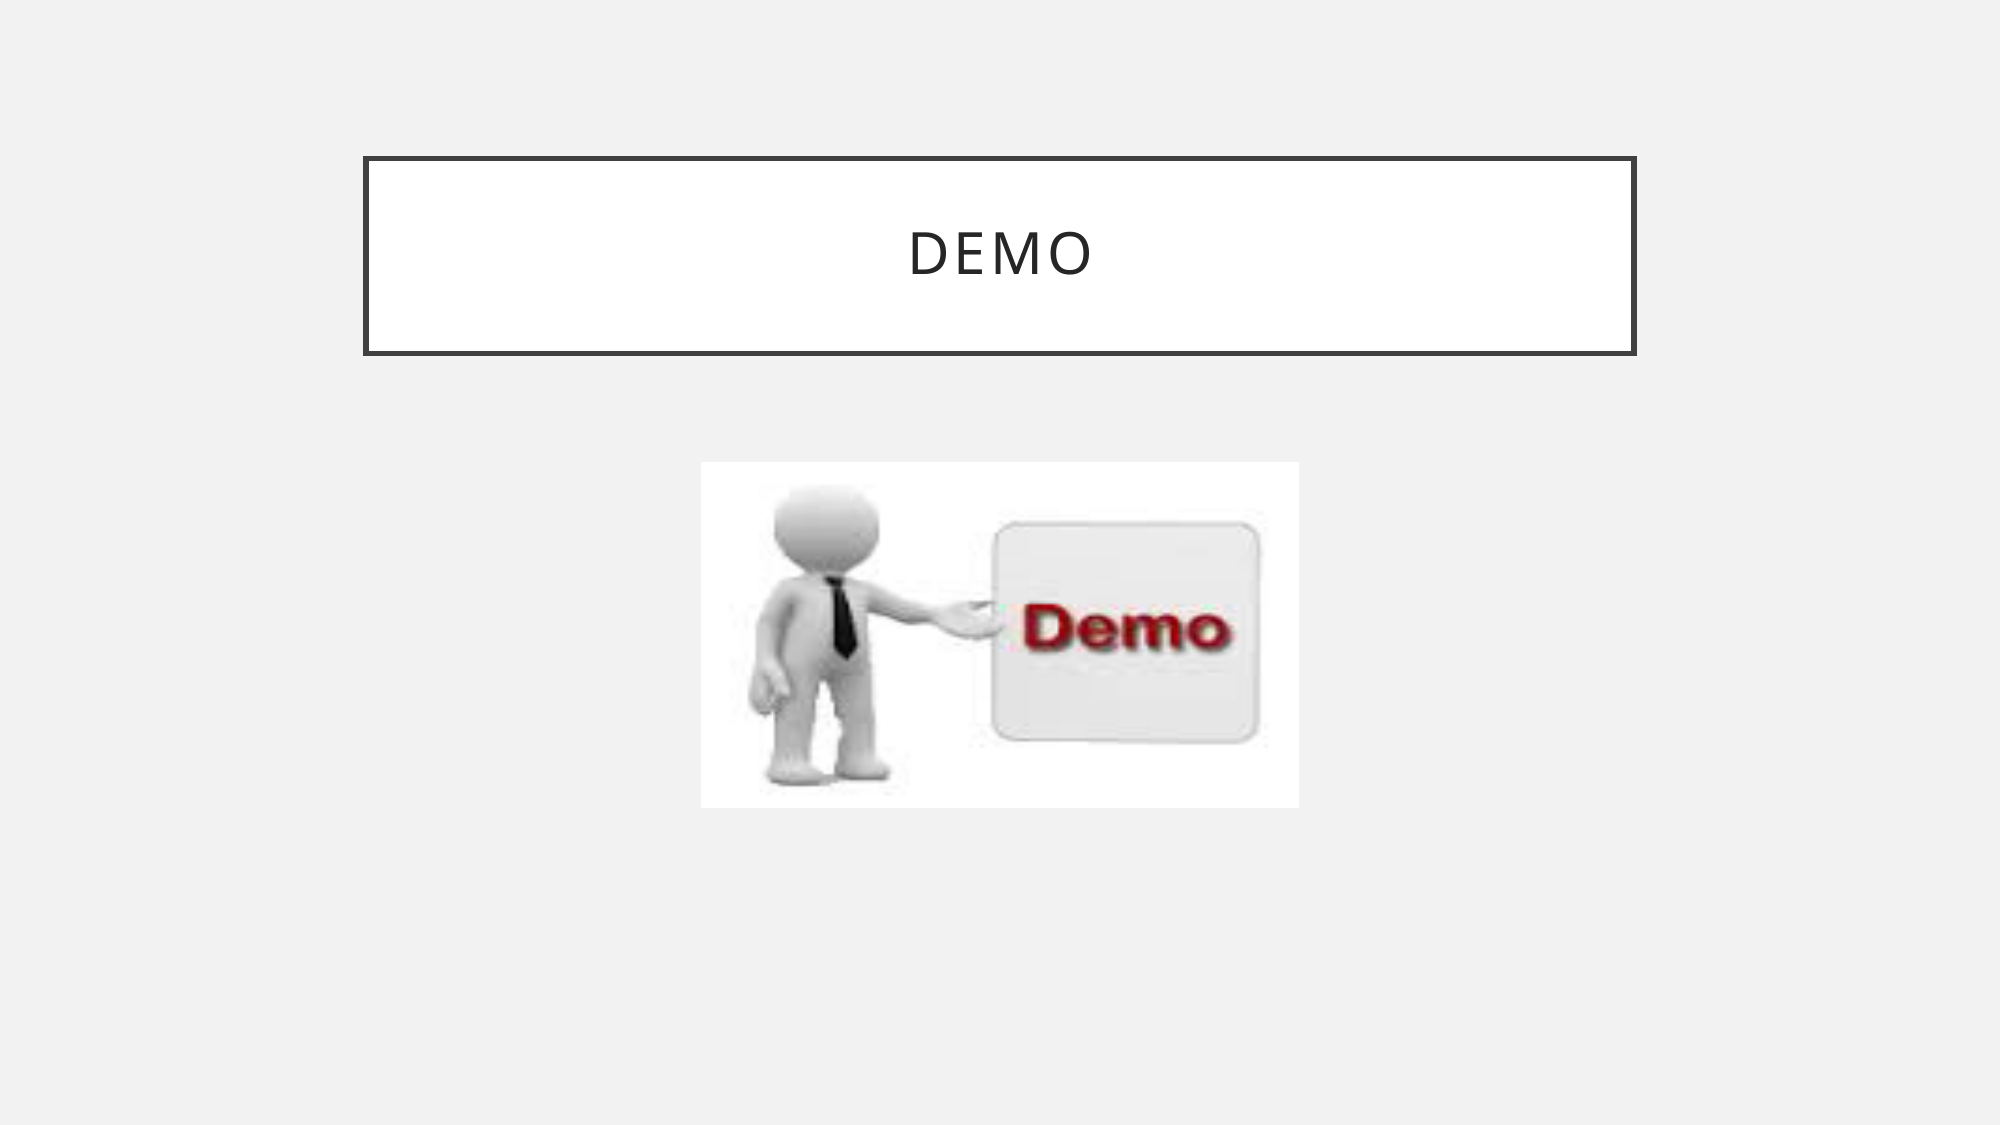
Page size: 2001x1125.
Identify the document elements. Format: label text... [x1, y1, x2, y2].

title Demo [363, 156, 1637, 356]
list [701, 462, 1299, 808]
